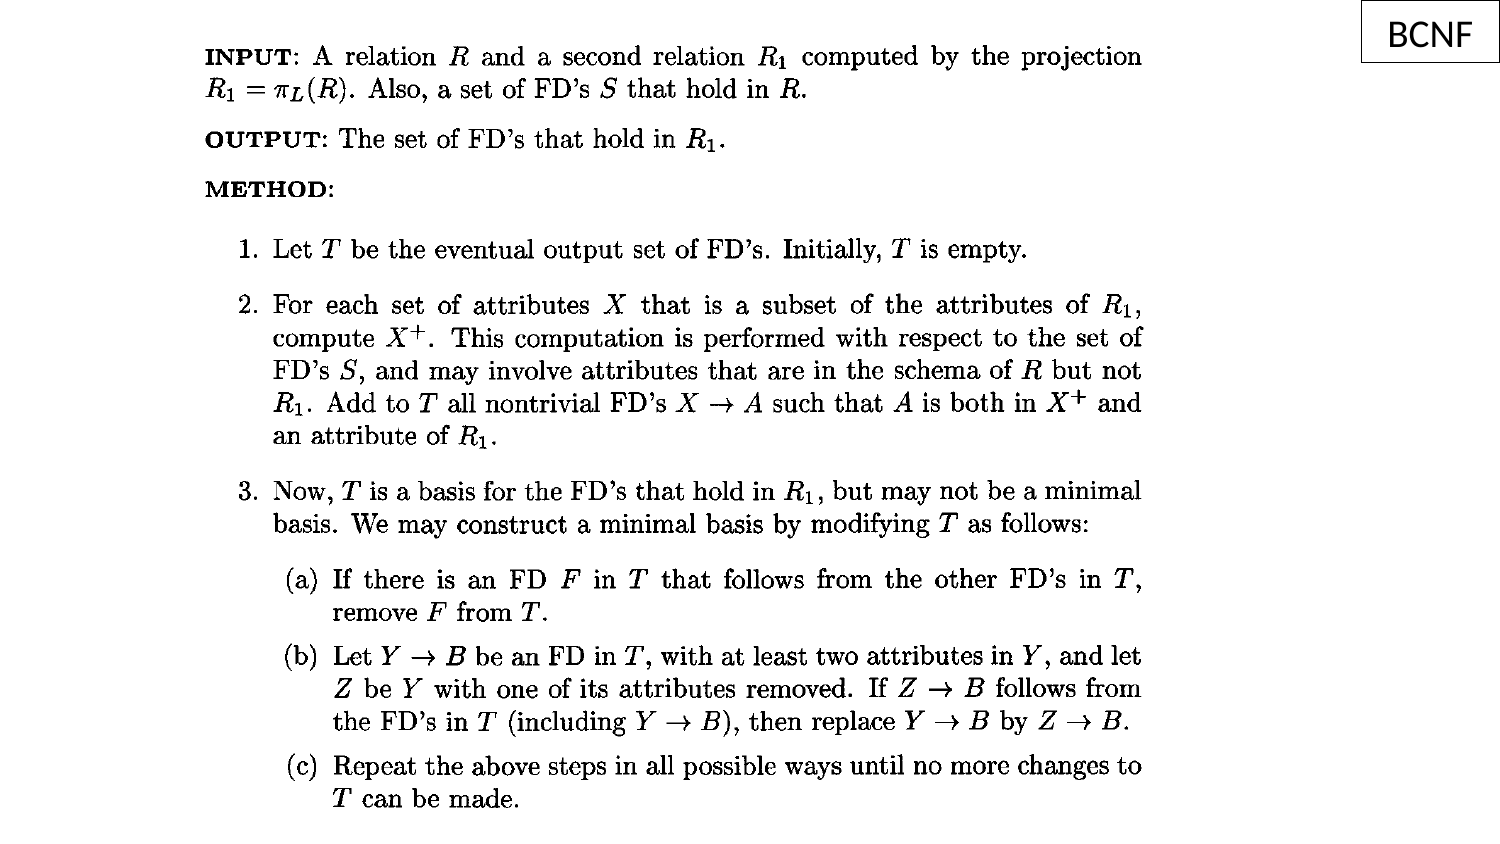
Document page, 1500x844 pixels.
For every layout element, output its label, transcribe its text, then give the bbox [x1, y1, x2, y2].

text_box BCNF [1361, 0, 1500, 63]
picture [157, 30, 1206, 827]
